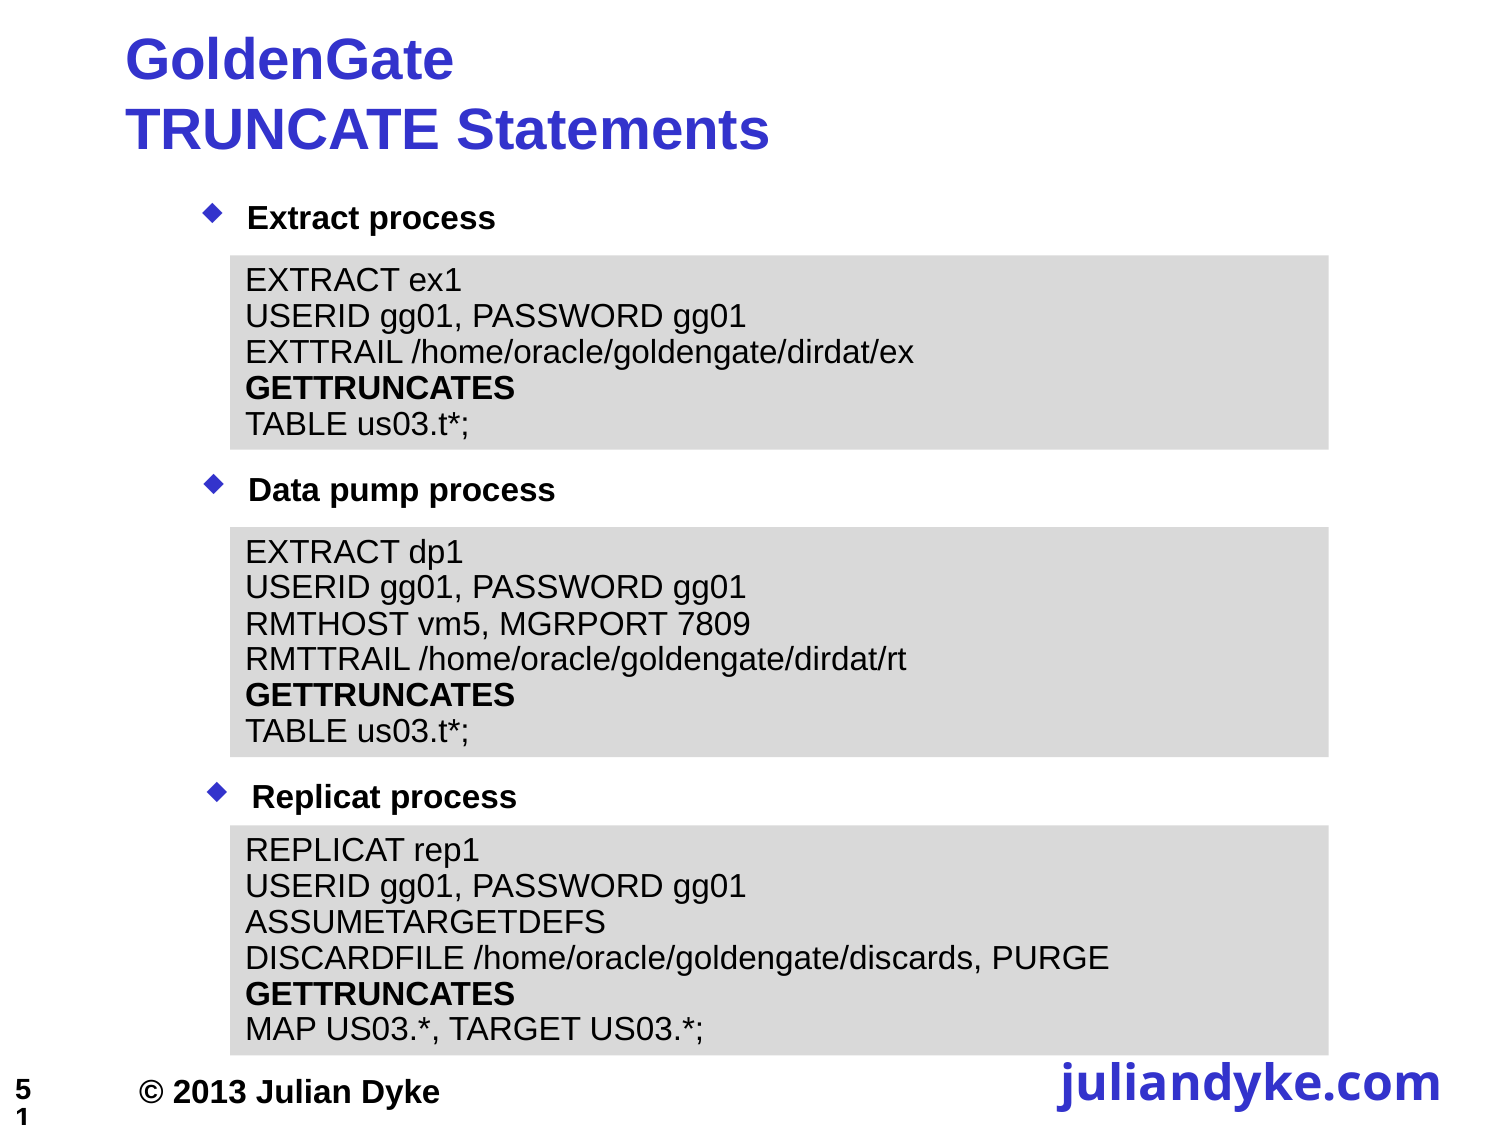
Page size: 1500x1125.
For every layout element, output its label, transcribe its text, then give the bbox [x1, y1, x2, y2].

text_box EXTRACT dp1 USERID gg01, PASSWORD gg01 RMTHOST vm5, MGRPORT 7809 RMTTRAIL /home/oracle/goldengate/dirdat/rt GETTRUNCATES TABLE us03.t*; [230, 527, 1329, 758]
text_box Data pump process [126, 468, 1439, 527]
slide_number 51 [0, 1062, 63, 1113]
text_box Replicat process [129, 775, 1443, 835]
title GoldenGate TRUNCATE Statements [125, 12, 1438, 161]
list Extract process [125, 196, 1438, 256]
text_box REPLICAT rep1 USERID gg01, PASSWORD gg01 ASSUMETARGETDEFS DISCARDFILE /home/oracle/goldengate/discards, PURGE GETTRUNCATES MAP US03.*, TARGET US03.*; [230, 835, 1329, 1056]
text_box EXTRACT ex1 USERID gg01, PASSWORD gg01 EXTTRAIL /home/oracle/goldengate/dirdat/ex GETTRUNCATES TABLE us03.t*; [230, 255, 1329, 450]
